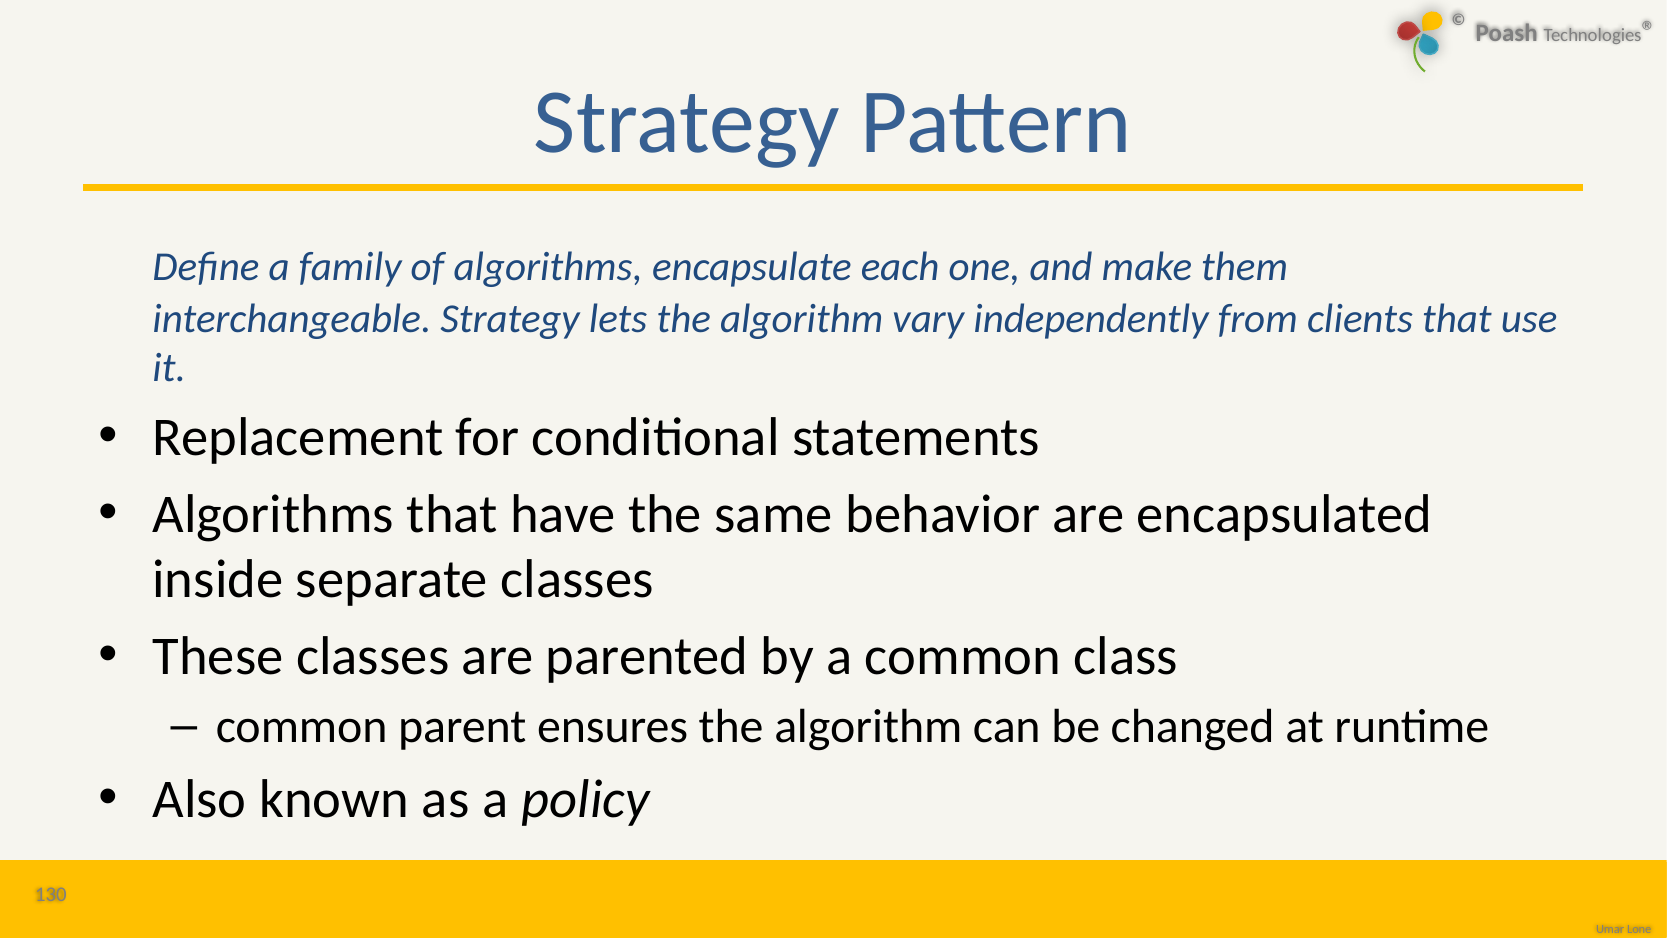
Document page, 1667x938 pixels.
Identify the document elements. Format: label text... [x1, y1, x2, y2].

title Strategy Pattern [83, 37, 1584, 194]
list Define a family of algorithms, encapsulate each one, and make them interchangeable. Strategy lets the algorithm vary independently from clients that use it. Replacement for conditional statements Algorithms that have the same behavior are encapsulated inside separate classes These classes are parented by a common class common parent ensures the algorithm can be changed at runtime Also known as a policy [83, 218, 1584, 838]
slide_number 130 [4, 868, 98, 919]
